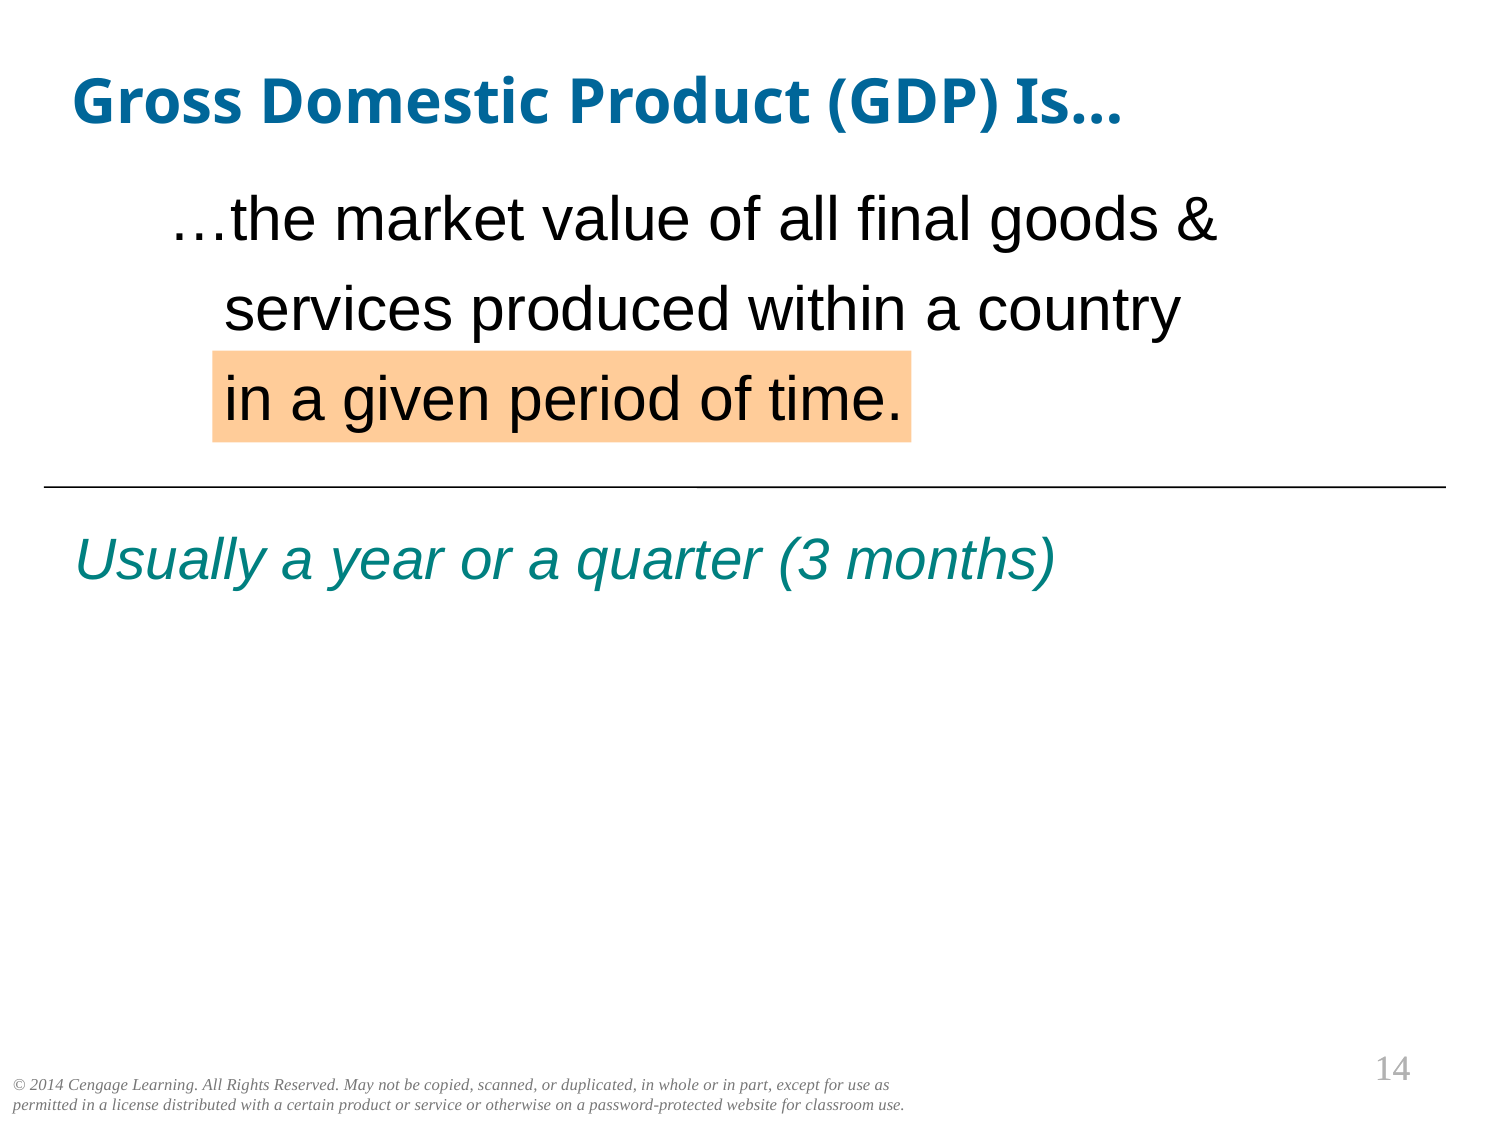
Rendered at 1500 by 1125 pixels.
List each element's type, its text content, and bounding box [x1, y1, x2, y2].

list …the market value of all final goods & services produced within a country in a given period of time. [153, 155, 1398, 464]
title Gross Domestic Product (GDP) Is… [56, 53, 1436, 144]
text_box Usually a year or a quarter (3 months) [59, 507, 1433, 1010]
